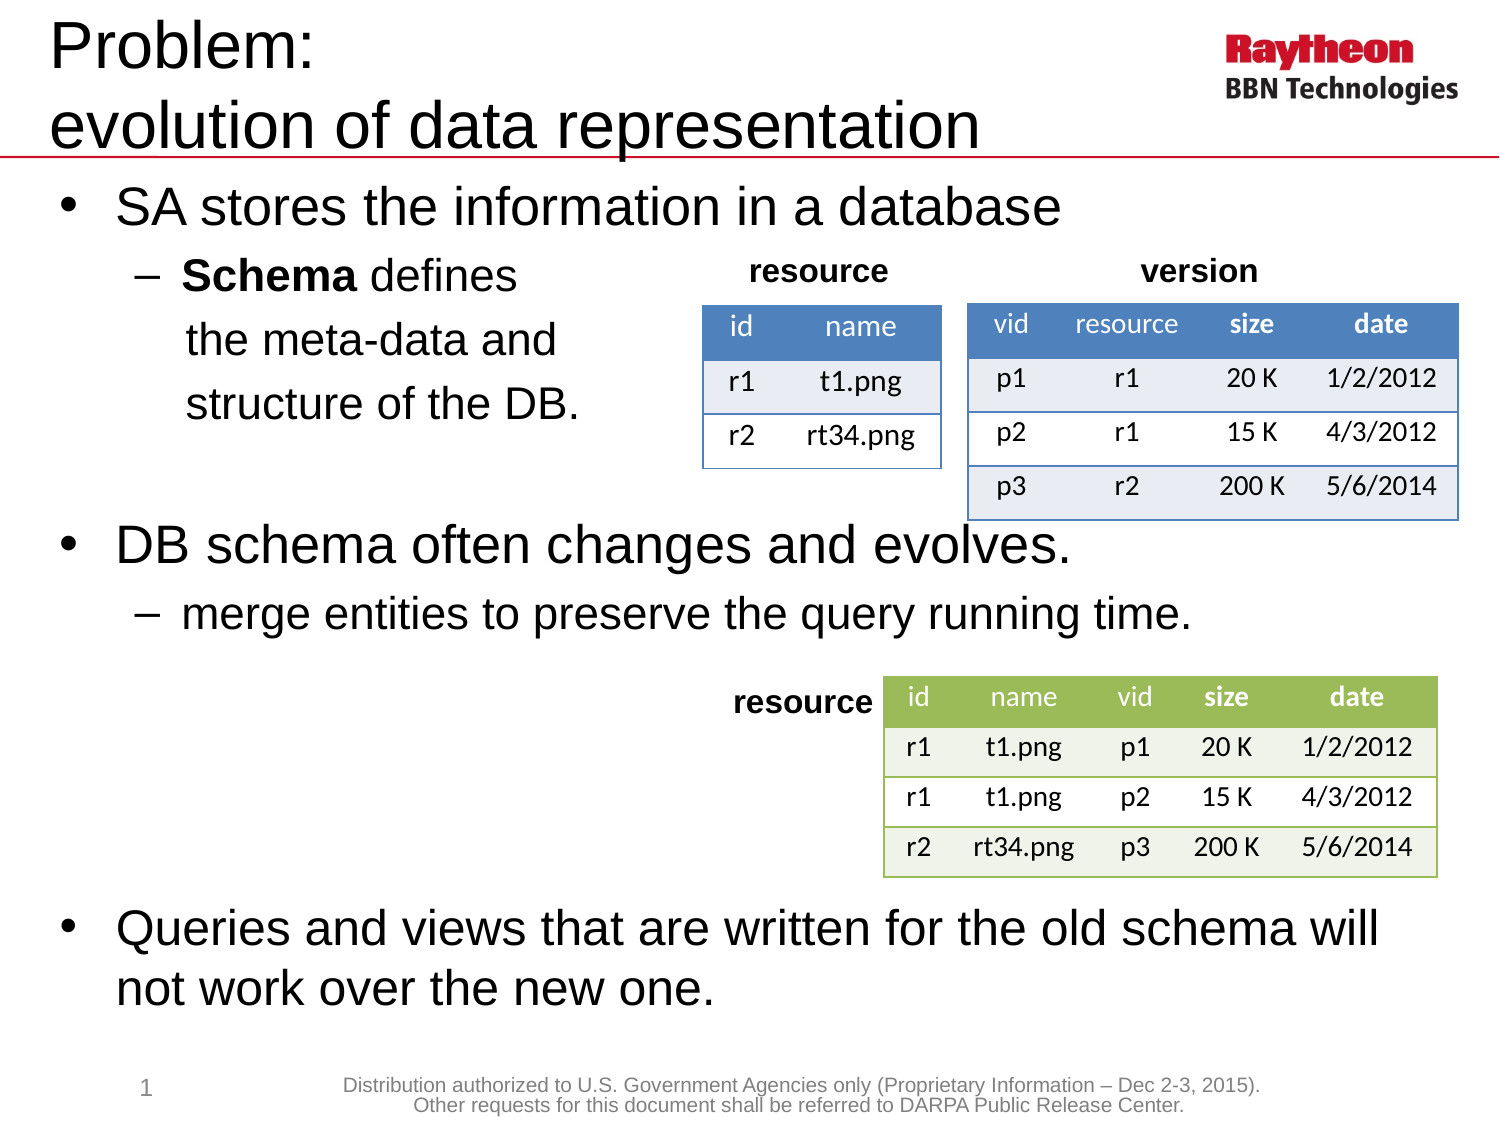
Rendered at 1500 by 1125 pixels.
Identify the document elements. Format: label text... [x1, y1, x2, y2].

table_cell 15 K [1176, 778, 1277, 826]
table_header id [889, 678, 954, 726]
table_cell 4/3/2012 [1277, 778, 1436, 826]
table_cell 5/6/2014 [1305, 467, 1457, 519]
table_cell p3 [969, 467, 1055, 519]
table_cell 200 K [1176, 828, 1277, 876]
table_cell p2 [1094, 778, 1176, 826]
table_cell p2 [969, 413, 1055, 465]
table_cell r1 [885, 778, 954, 826]
table_cell r1 [1055, 413, 1200, 465]
table_cell t1.png [781, 361, 940, 413]
table_header vid [1094, 678, 1176, 726]
table_header vid [969, 305, 1055, 357]
table_cell 20 K [1200, 359, 1305, 411]
table_cell r1 [704, 361, 781, 413]
table_cell 5/6/2014 [1277, 828, 1436, 876]
table_cell rt34.png [954, 828, 1094, 876]
table_header date [1277, 678, 1436, 726]
table_cell r2 [1055, 467, 1200, 519]
table_cell t1.png [954, 728, 1094, 776]
text_box resource [718, 672, 889, 728]
table_header resource [1055, 305, 1200, 357]
text_box version [1075, 242, 1325, 297]
table_header size [1200, 305, 1305, 357]
table_header size [1176, 678, 1277, 726]
table_cell t1.png [954, 778, 1094, 826]
slide_number 1 [42, 1056, 251, 1116]
table_cell p3 [1094, 828, 1176, 876]
table_header id [704, 307, 781, 359]
table_cell 200 K [1200, 467, 1305, 519]
table_cell rt34.png [781, 415, 940, 468]
title Problem: evolution of data representation [34, 14, 1473, 151]
table_cell r1 [1055, 359, 1200, 411]
list SA stores the information in a database Schema defines the meta-data and structure of the DB. DB schema often changes and evolves. merge entities to preserve the query running time. Queries and views that are written for the old schema will not work over the new one. [44, 163, 1433, 1057]
table_cell p1 [1094, 728, 1176, 776]
table_cell r2 [704, 415, 781, 468]
table_header date [1305, 305, 1457, 357]
text_box resource [712, 242, 926, 297]
table_cell r2 [885, 828, 954, 876]
table_cell r1 [885, 728, 954, 776]
table_cell 1/2/2012 [1305, 359, 1457, 411]
table_cell 1/2/2012 [1277, 728, 1436, 776]
table_header name [781, 307, 940, 359]
table_cell 15 K [1200, 413, 1305, 465]
table_cell 4/3/2012 [1305, 413, 1457, 465]
table_header name [954, 678, 1094, 726]
table_cell 20 K [1176, 728, 1277, 776]
table_cell p1 [969, 359, 1055, 411]
